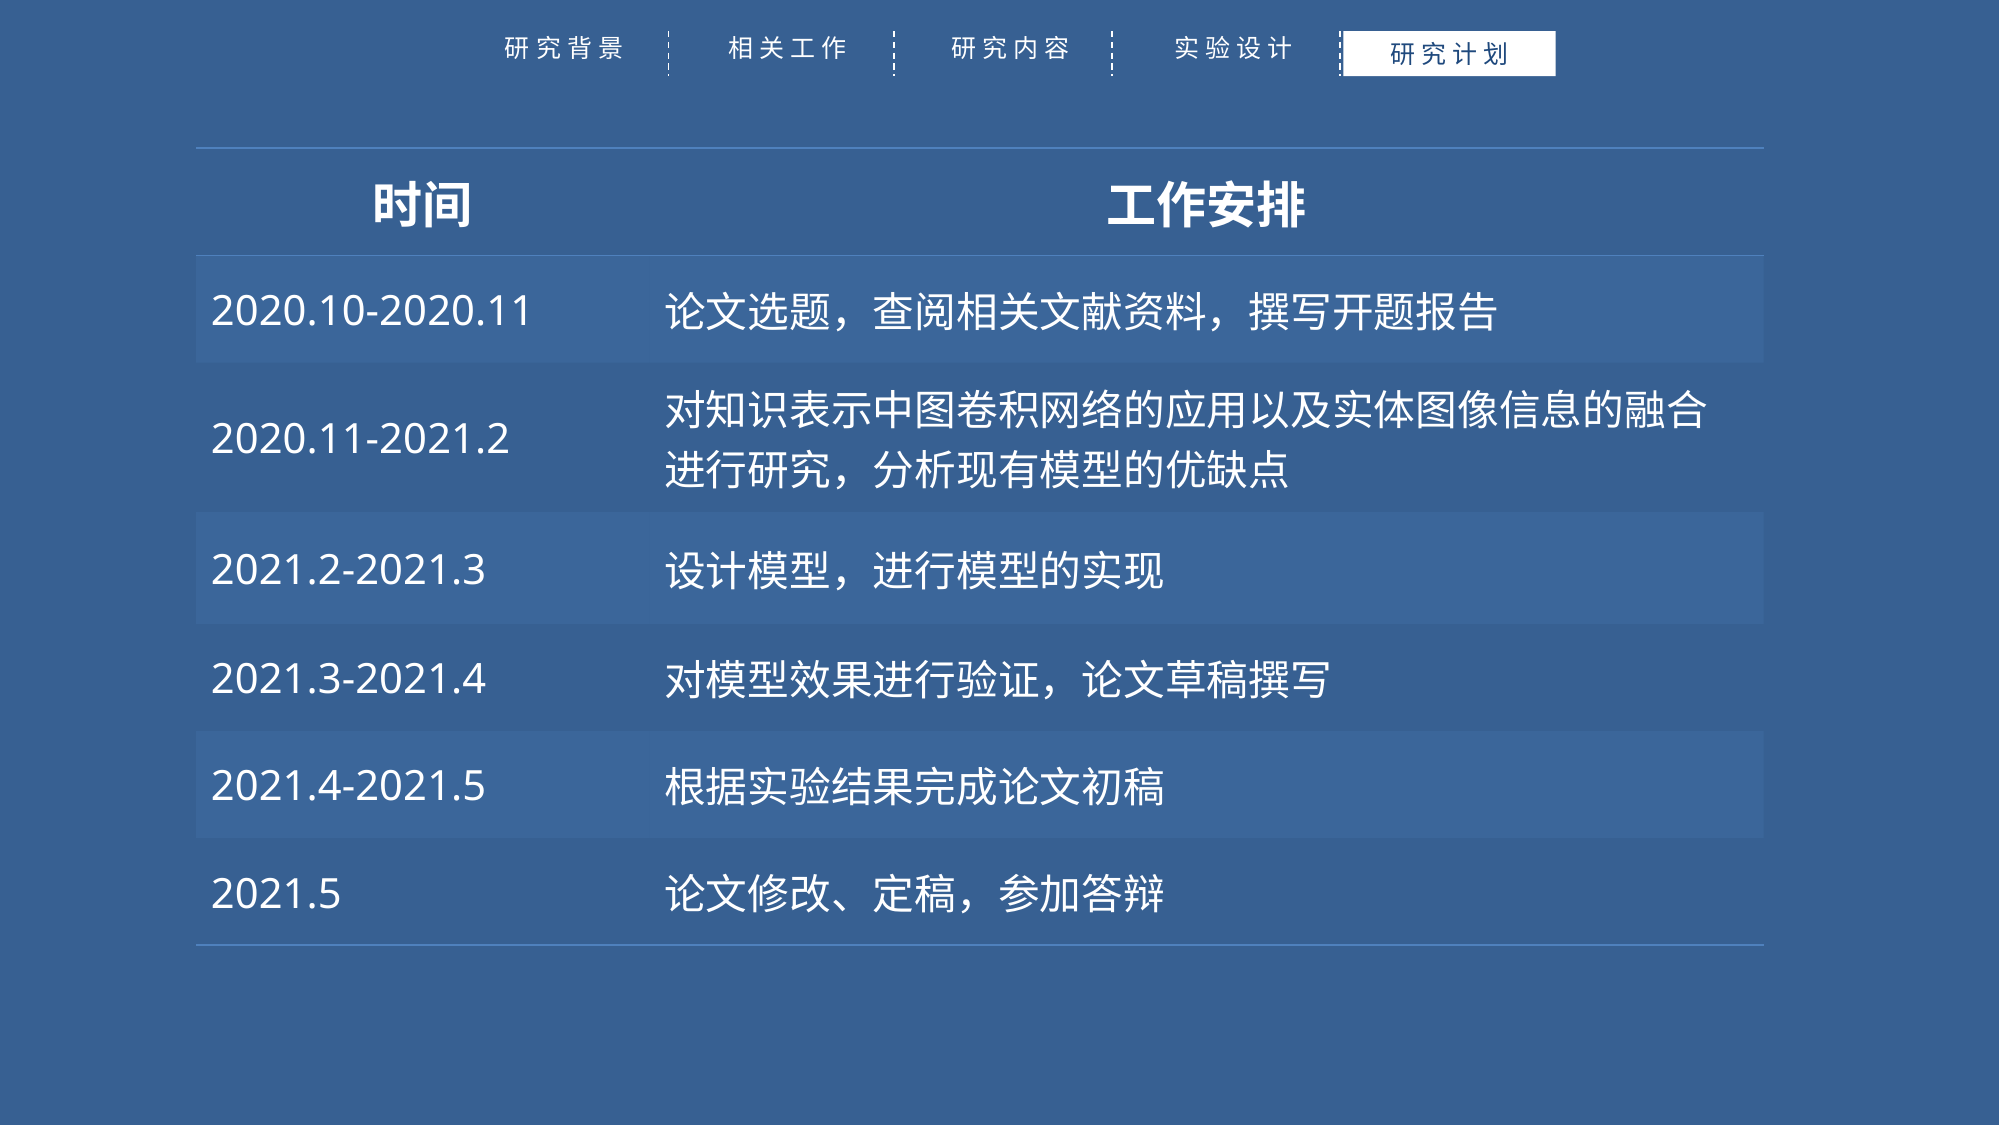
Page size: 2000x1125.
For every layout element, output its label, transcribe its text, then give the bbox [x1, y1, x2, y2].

table_cell 2021.5 [196, 838, 649, 944]
table_cell 2021.2-2021.3 [196, 512, 649, 624]
text_box 研究计划 [1343, 31, 1556, 77]
table_cell 对模型效果进行验证，论文草稿撰写 [649, 624, 1764, 731]
text_box 相关工作 [681, 24, 894, 70]
table_cell 设计模型，进行模型的实现 [649, 512, 1764, 624]
text_box 研究内容 [904, 24, 1117, 70]
text_box 研究背景 [458, 24, 671, 70]
table_cell 2021.3-2021.4 [196, 624, 649, 731]
table_cell 根据实验结果完成论文初稿 [649, 731, 1764, 838]
table_header 时间 [196, 149, 649, 255]
table_cell 2020.11-2021.2 [196, 363, 649, 512]
table_header 工作安排 [649, 149, 1764, 255]
table_cell 2020.10-2020.11 [196, 256, 649, 363]
table_cell 2021.4-2021.5 [196, 731, 649, 838]
table_cell 论文选题，查阅相关文献资料，撰写开题报告 [649, 256, 1764, 363]
text_box 实验设计 [1127, 24, 1340, 70]
table_cell 对知识表示中图卷积网络的应用以及实体图像信息的融合进行研究，分析现有模型的优缺点 [649, 363, 1764, 512]
table_cell 论文修改、定稿，参加答辩 [649, 838, 1764, 944]
